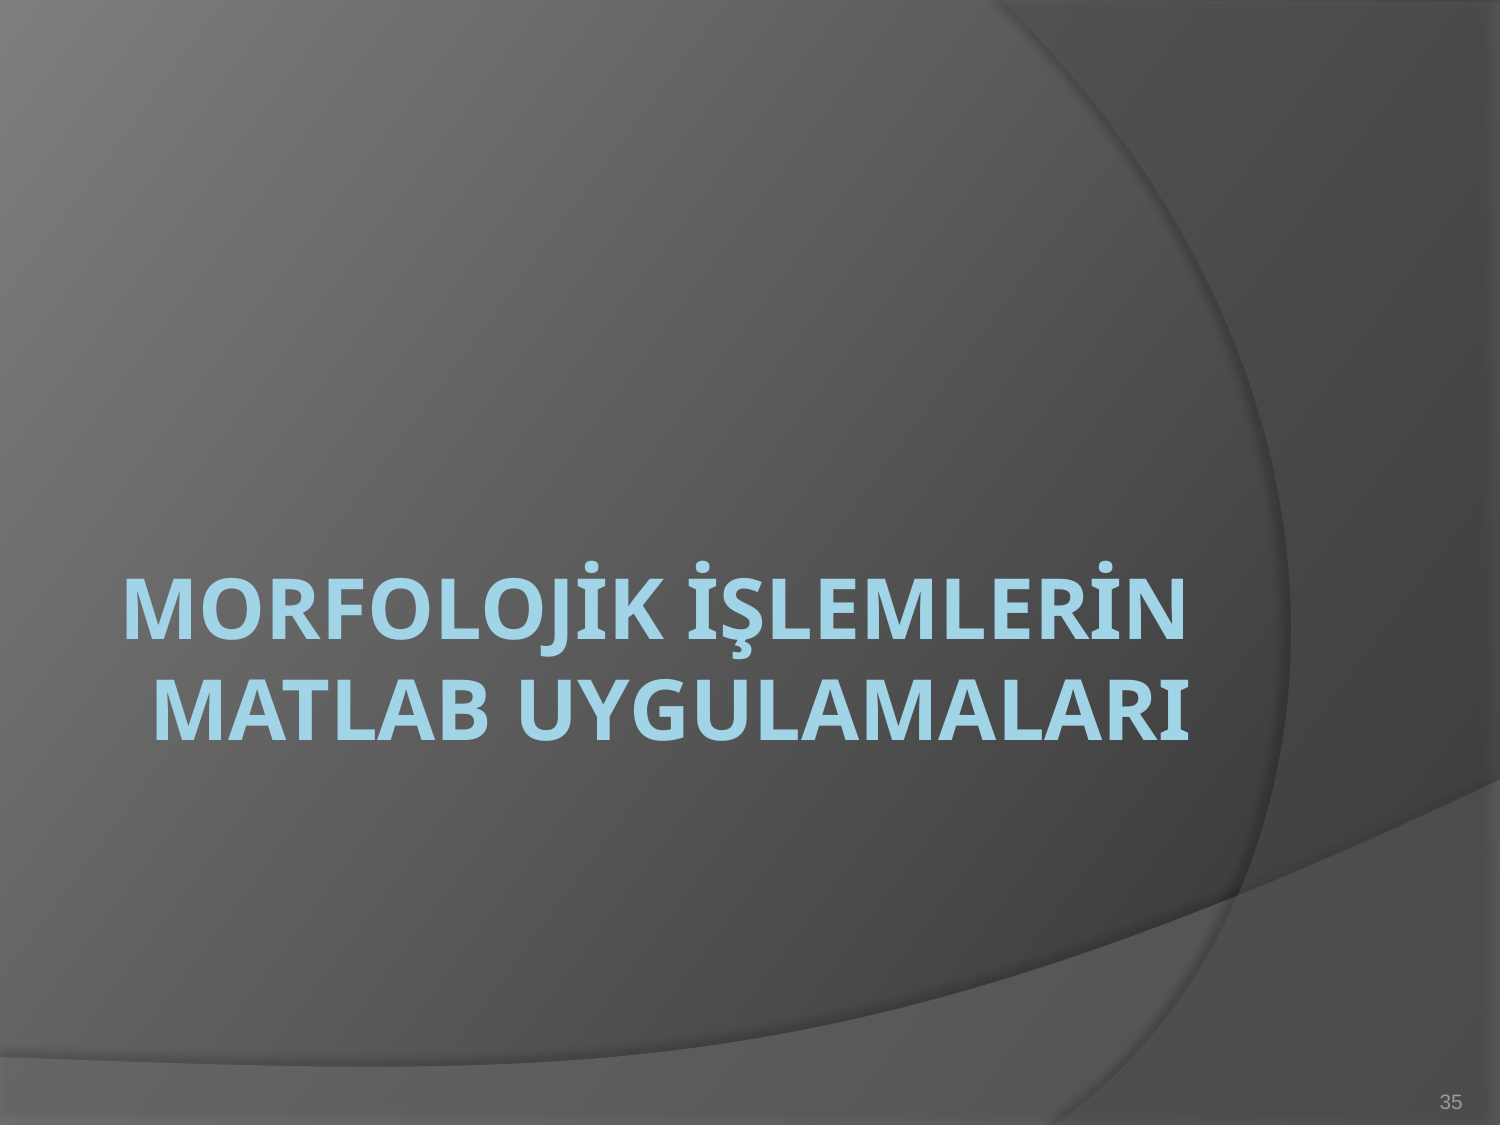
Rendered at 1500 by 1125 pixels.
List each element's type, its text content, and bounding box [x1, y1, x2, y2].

title Morfolojik işlemlerin Matlab Uygulamaları [70, 547, 1199, 925]
slide_number 35 [1337, 1053, 1463, 1114]
